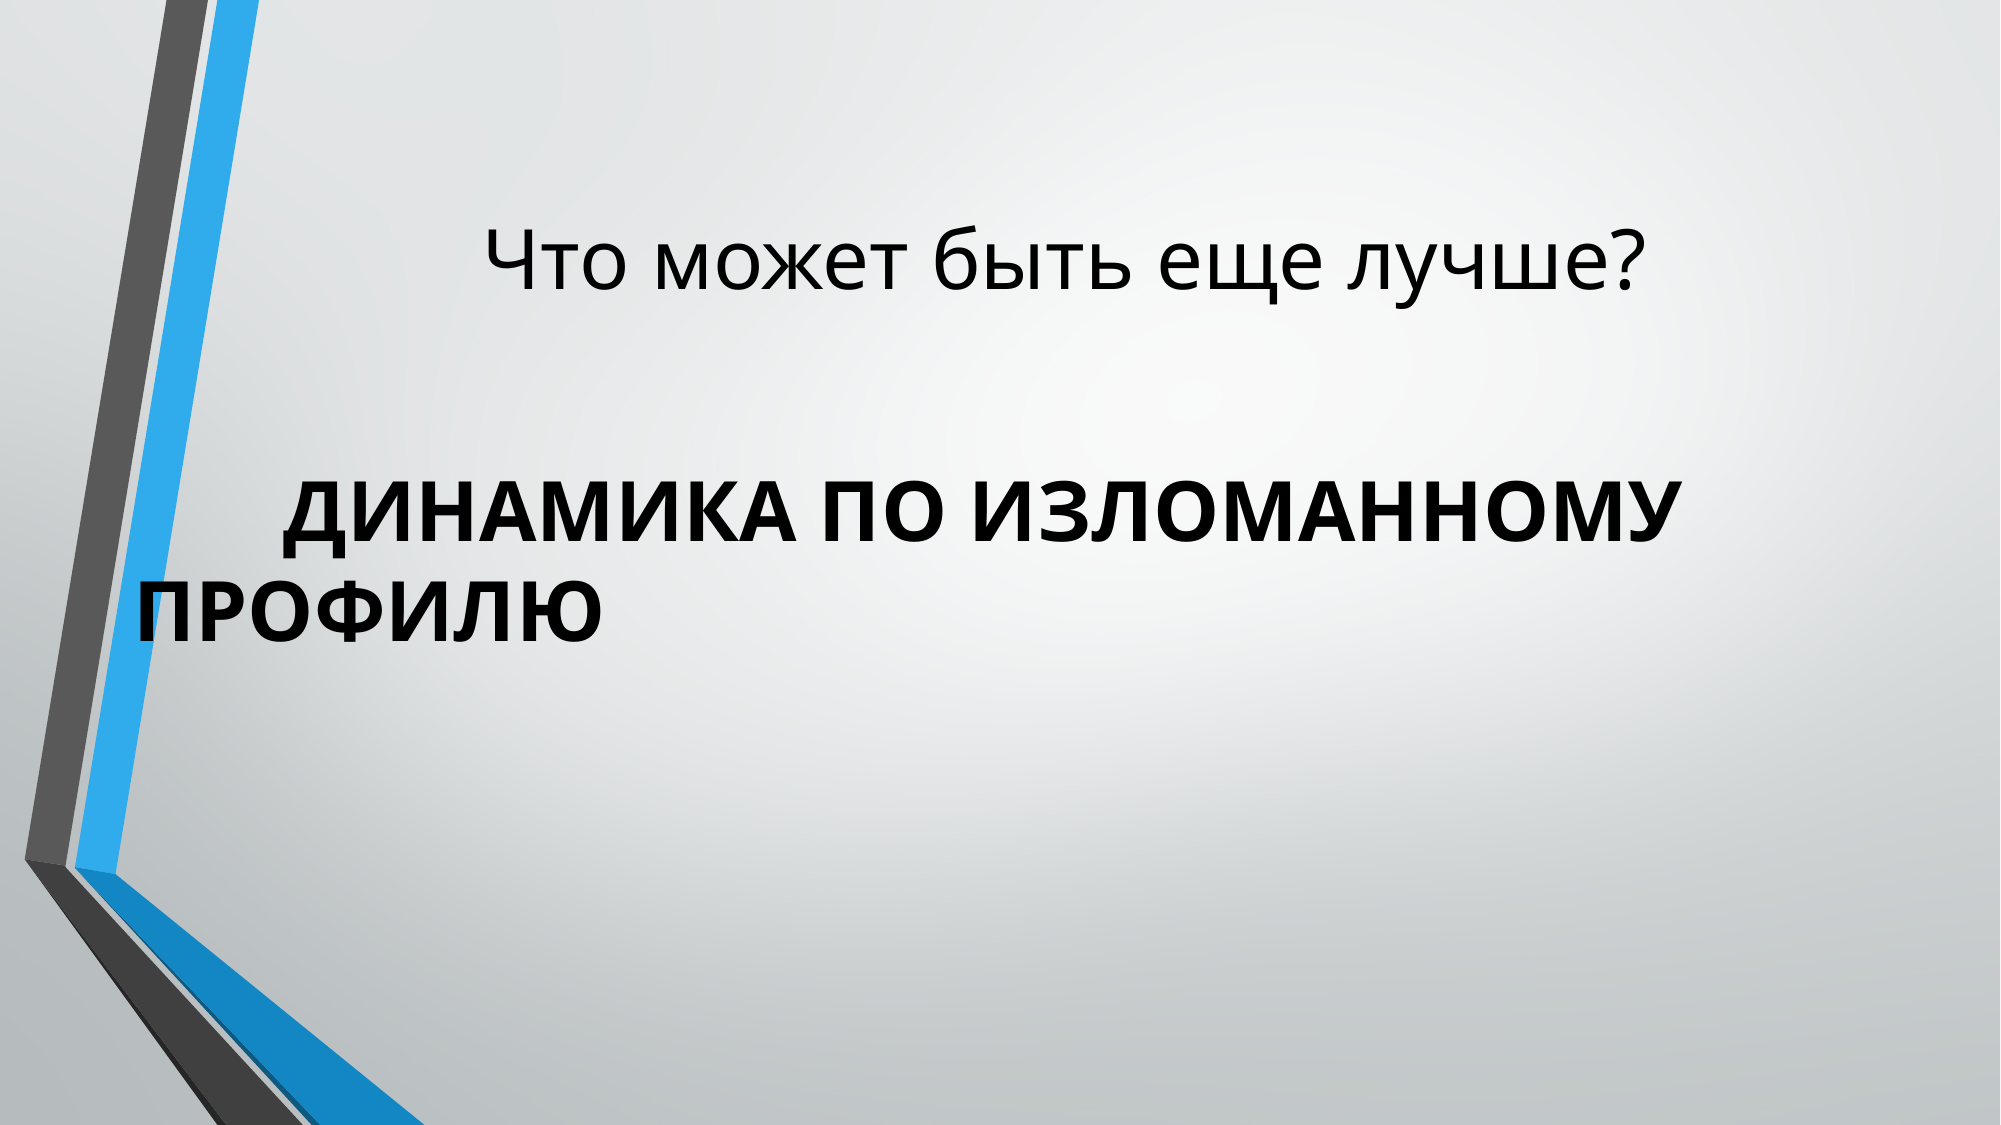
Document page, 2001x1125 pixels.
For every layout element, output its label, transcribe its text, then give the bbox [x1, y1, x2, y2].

list ДИНАМИКА ПО ИЗЛОМАННОМУ ПРОФИЛЮ [118, 399, 2000, 718]
title Что может быть еще лучше? [243, 112, 1887, 399]
